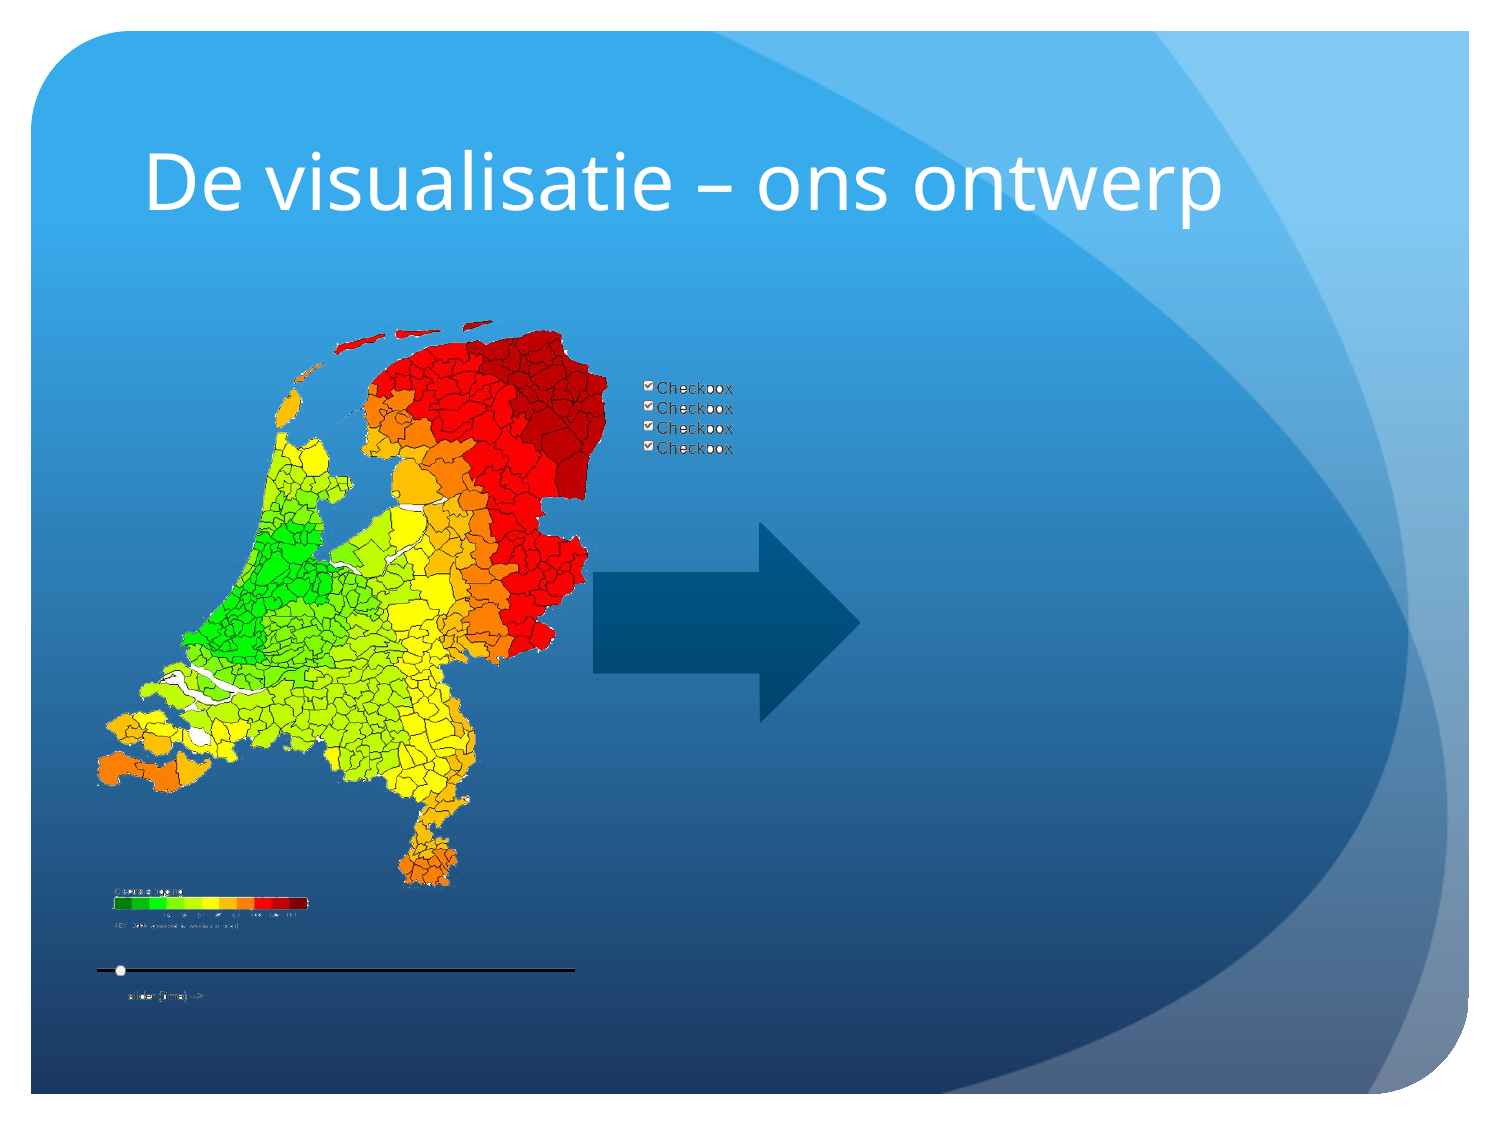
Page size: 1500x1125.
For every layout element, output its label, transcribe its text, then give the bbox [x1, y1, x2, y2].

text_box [593, 514, 861, 724]
title De visualisatie – ons ontwerp [127, 62, 1372, 234]
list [0, 311, 1039, 1003]
picture [24, 30, 1473, 1094]
